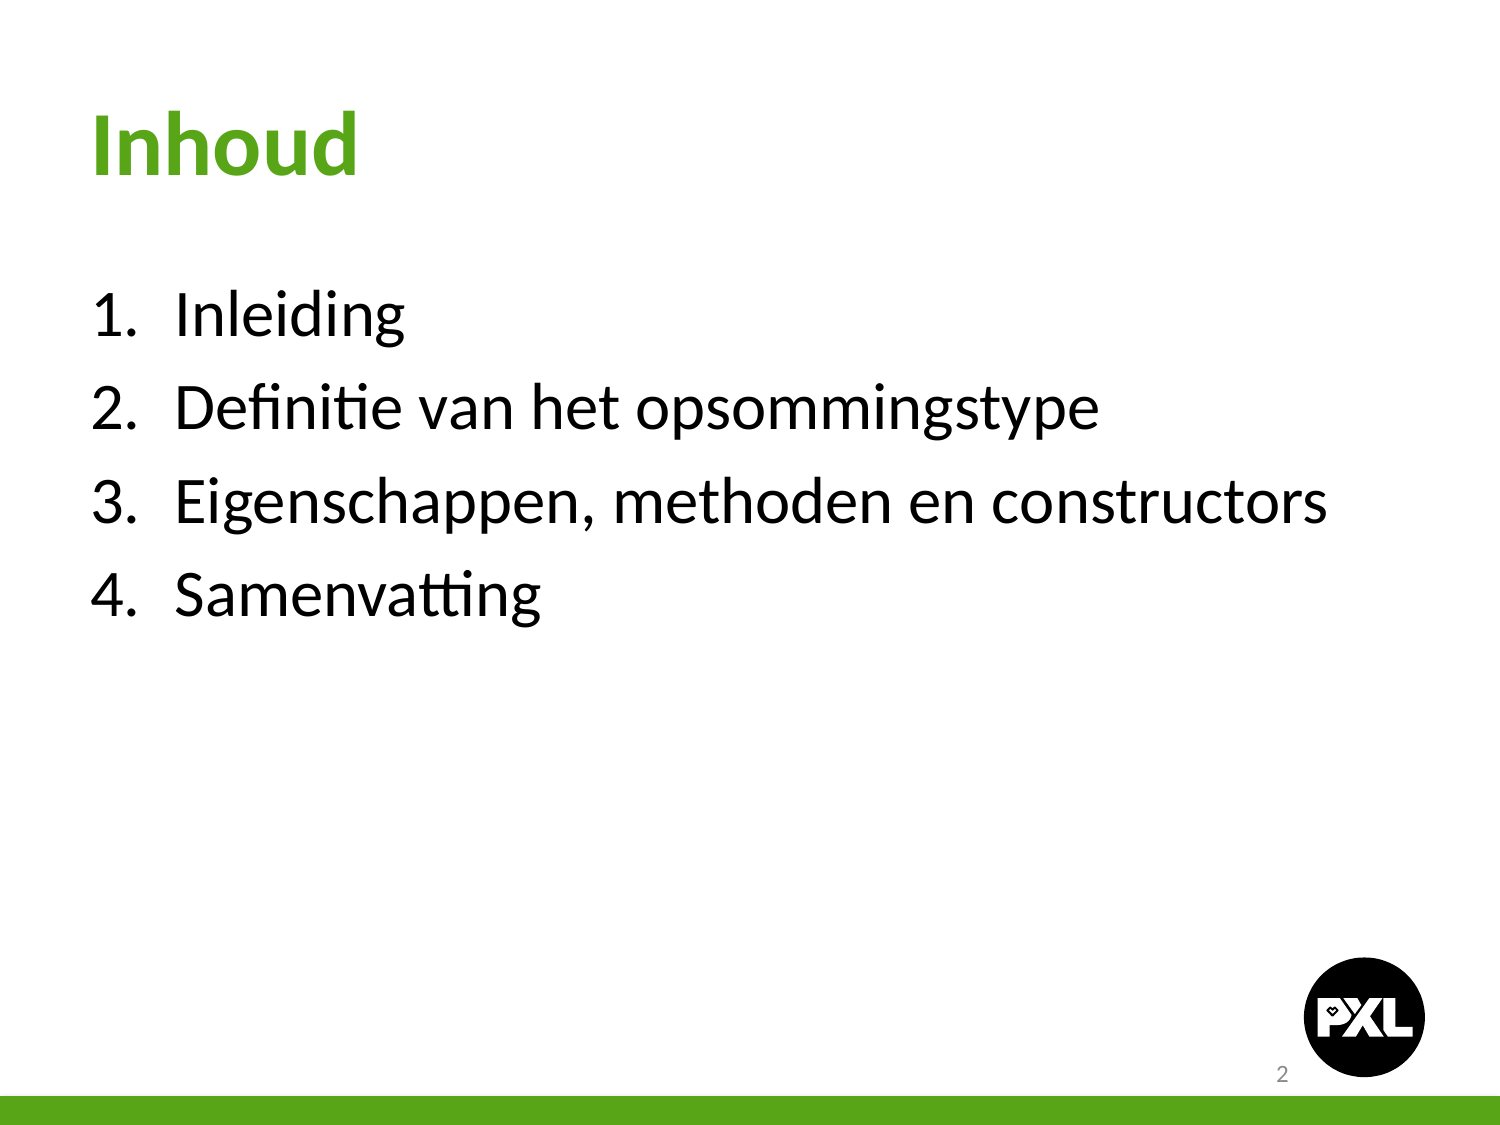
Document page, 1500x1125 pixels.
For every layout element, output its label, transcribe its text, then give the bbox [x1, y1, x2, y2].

list Inleiding Definitie van het opsommingstype Eigenschappen, methoden en constructors Samenvatting [75, 262, 1425, 1005]
slide_number 2 [1074, 1042, 1304, 1103]
title Inhoud [75, 45, 1425, 233]
